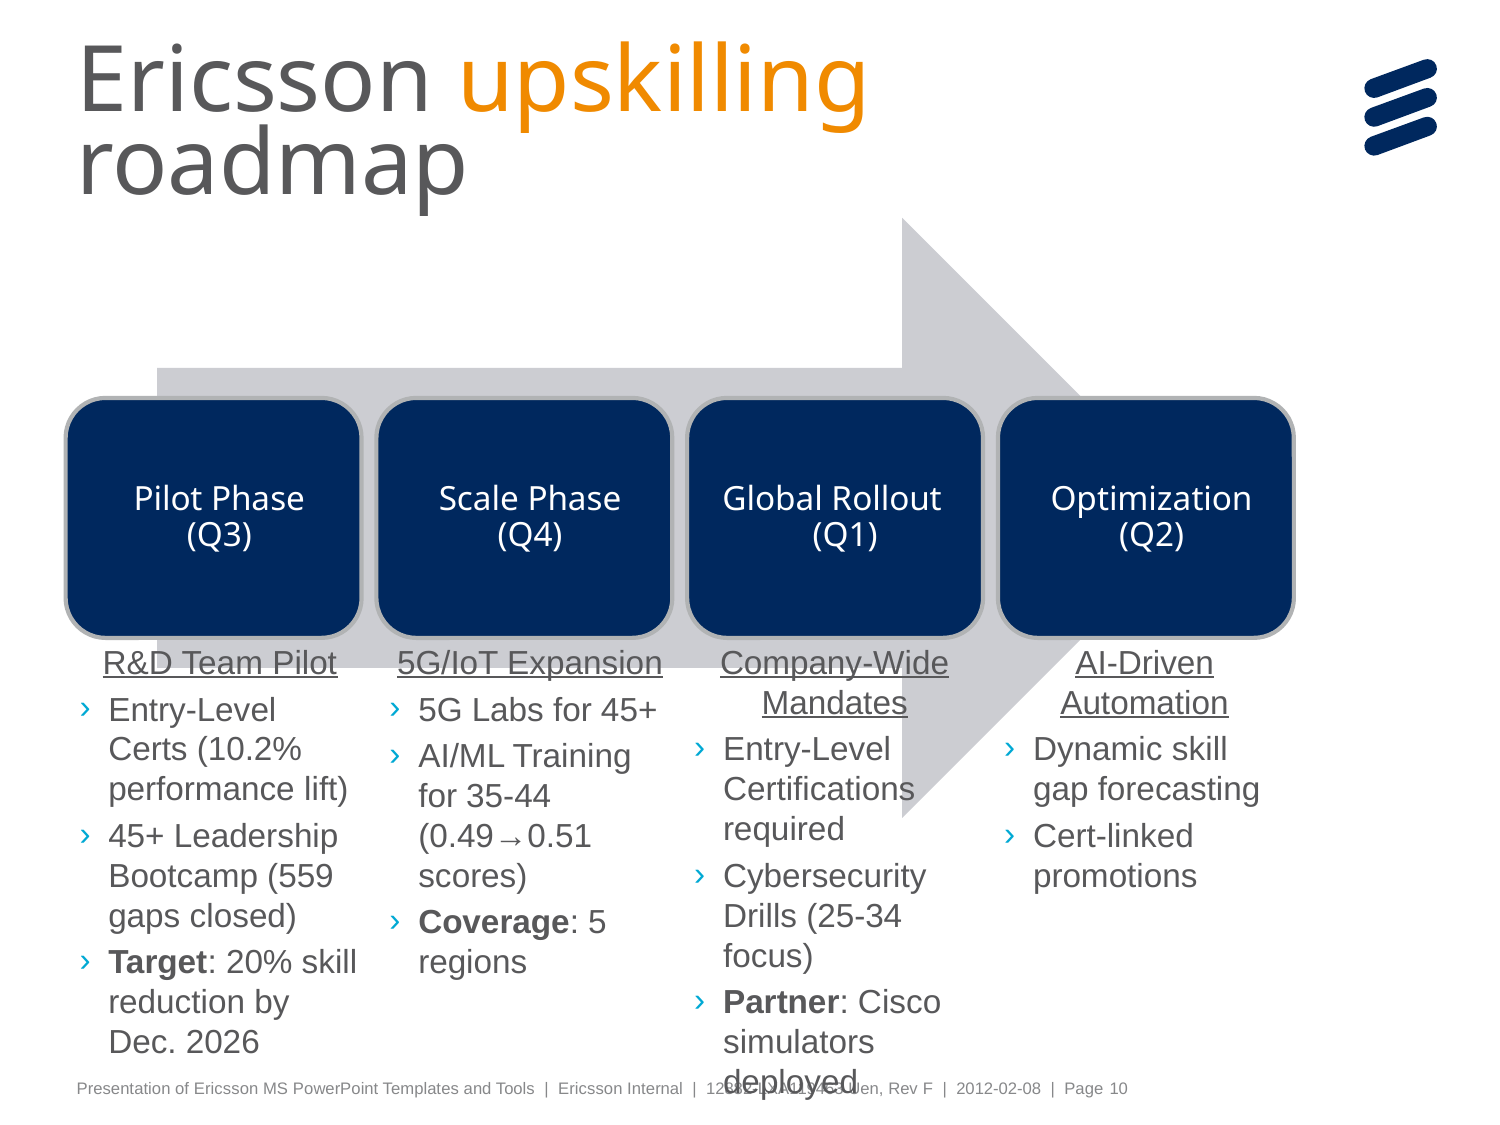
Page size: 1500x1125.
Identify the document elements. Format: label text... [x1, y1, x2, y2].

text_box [64, 217, 1295, 819]
text_box R&D Team Pilot Entry-Level Certs (10.2% performance lift) 45+ Leadership Bootcamp (559 gaps closed) Target: 20% skill reduction by Dec. 2026 [64, 824, 374, 1125]
text_box Company-Wide Mandates Entry-Level Certifications required Cybersecurity Drills (25-34 focus) Partner: Cisco simulators deployed [679, 825, 989, 1125]
title Ericsson upskilling roadmap [64, 39, 1294, 217]
text_box 5G/IoT Expansion 5G Labs for 45+ AI/ML Training for 35-44 (0.49→0.51 scores) Coverage: 5 regions [374, 825, 679, 1125]
text_box AI-Driven Automation Dynamic skill gap forecasting Cert-linked promotions [989, 633, 1301, 1125]
